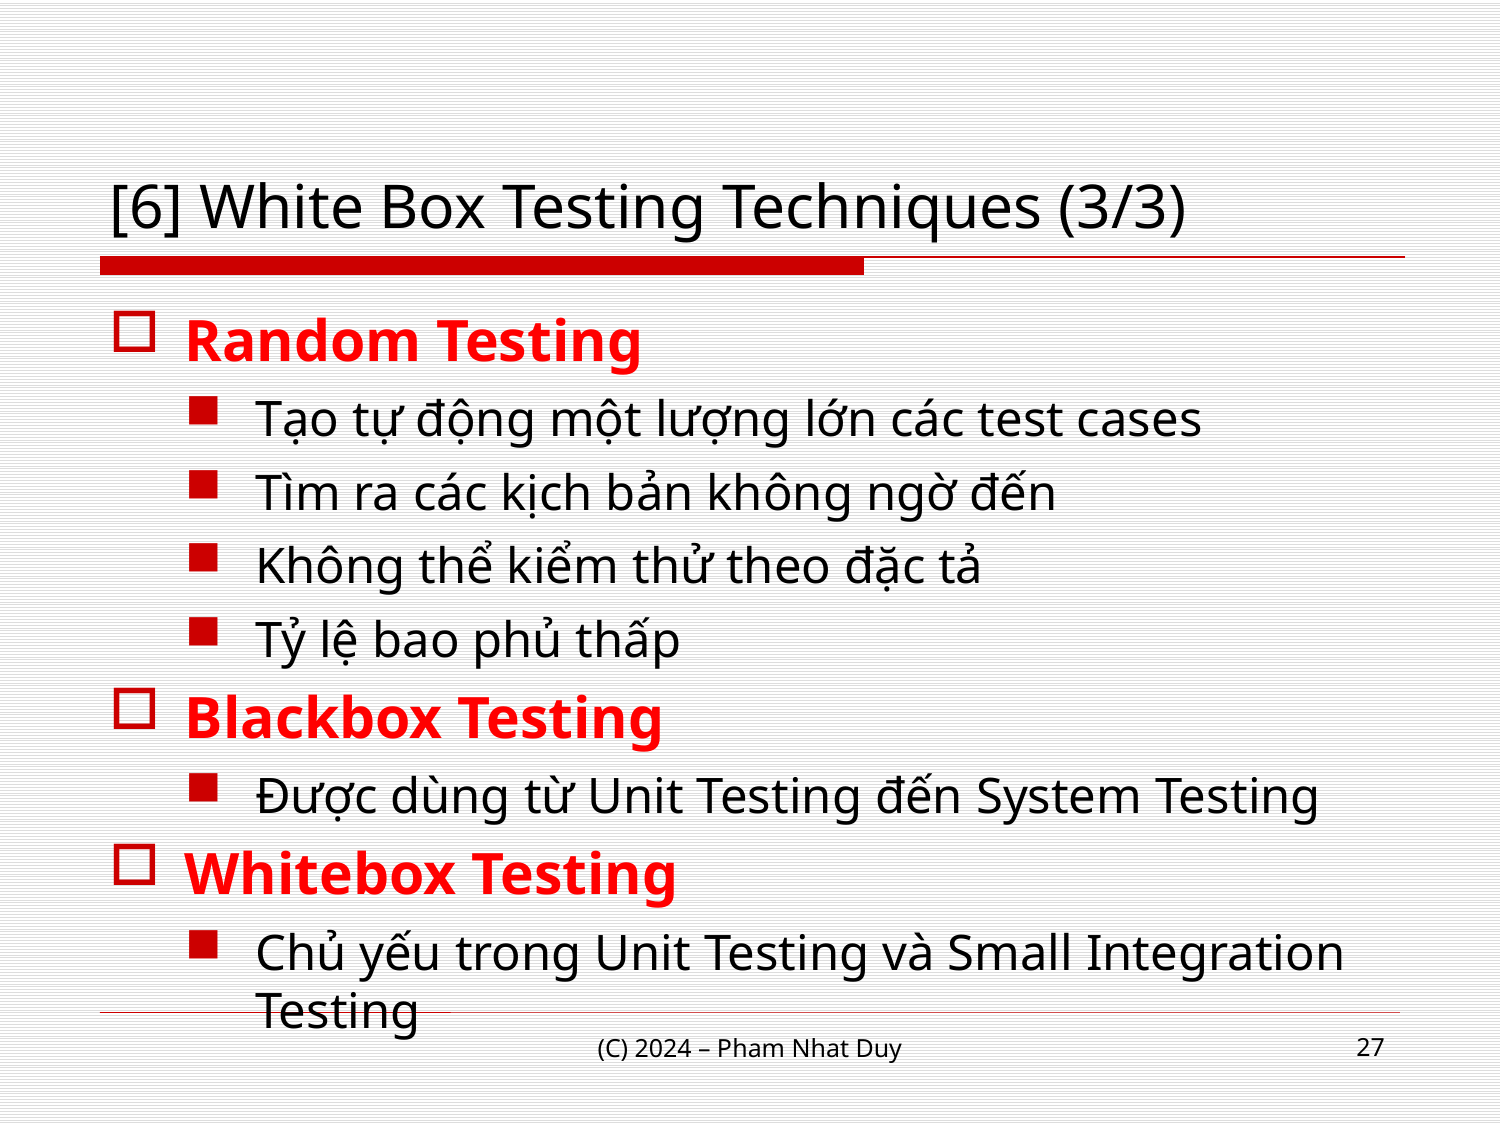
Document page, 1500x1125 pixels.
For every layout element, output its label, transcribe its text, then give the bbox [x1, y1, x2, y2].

footer (C) 2024 – Pham Nhat Duy [362, 1024, 1138, 1101]
list Random Testing Tạo tự động một lượng lớn các test cases Tìm ra các kịch bản không ngờ đến Không thể kiểm thử theo đặc tả Tỷ lệ bao phủ thấp Blackbox Testing Được dùng từ Unit Testing đến System Testing Whitebox Testing Chủ yếu trong Unit Testing và Small Integration Testing [93, 296, 1500, 1051]
title [6] White Box Testing Techniques (3/3) [93, 49, 1476, 250]
slide_number 27 [1074, 1024, 1401, 1103]
